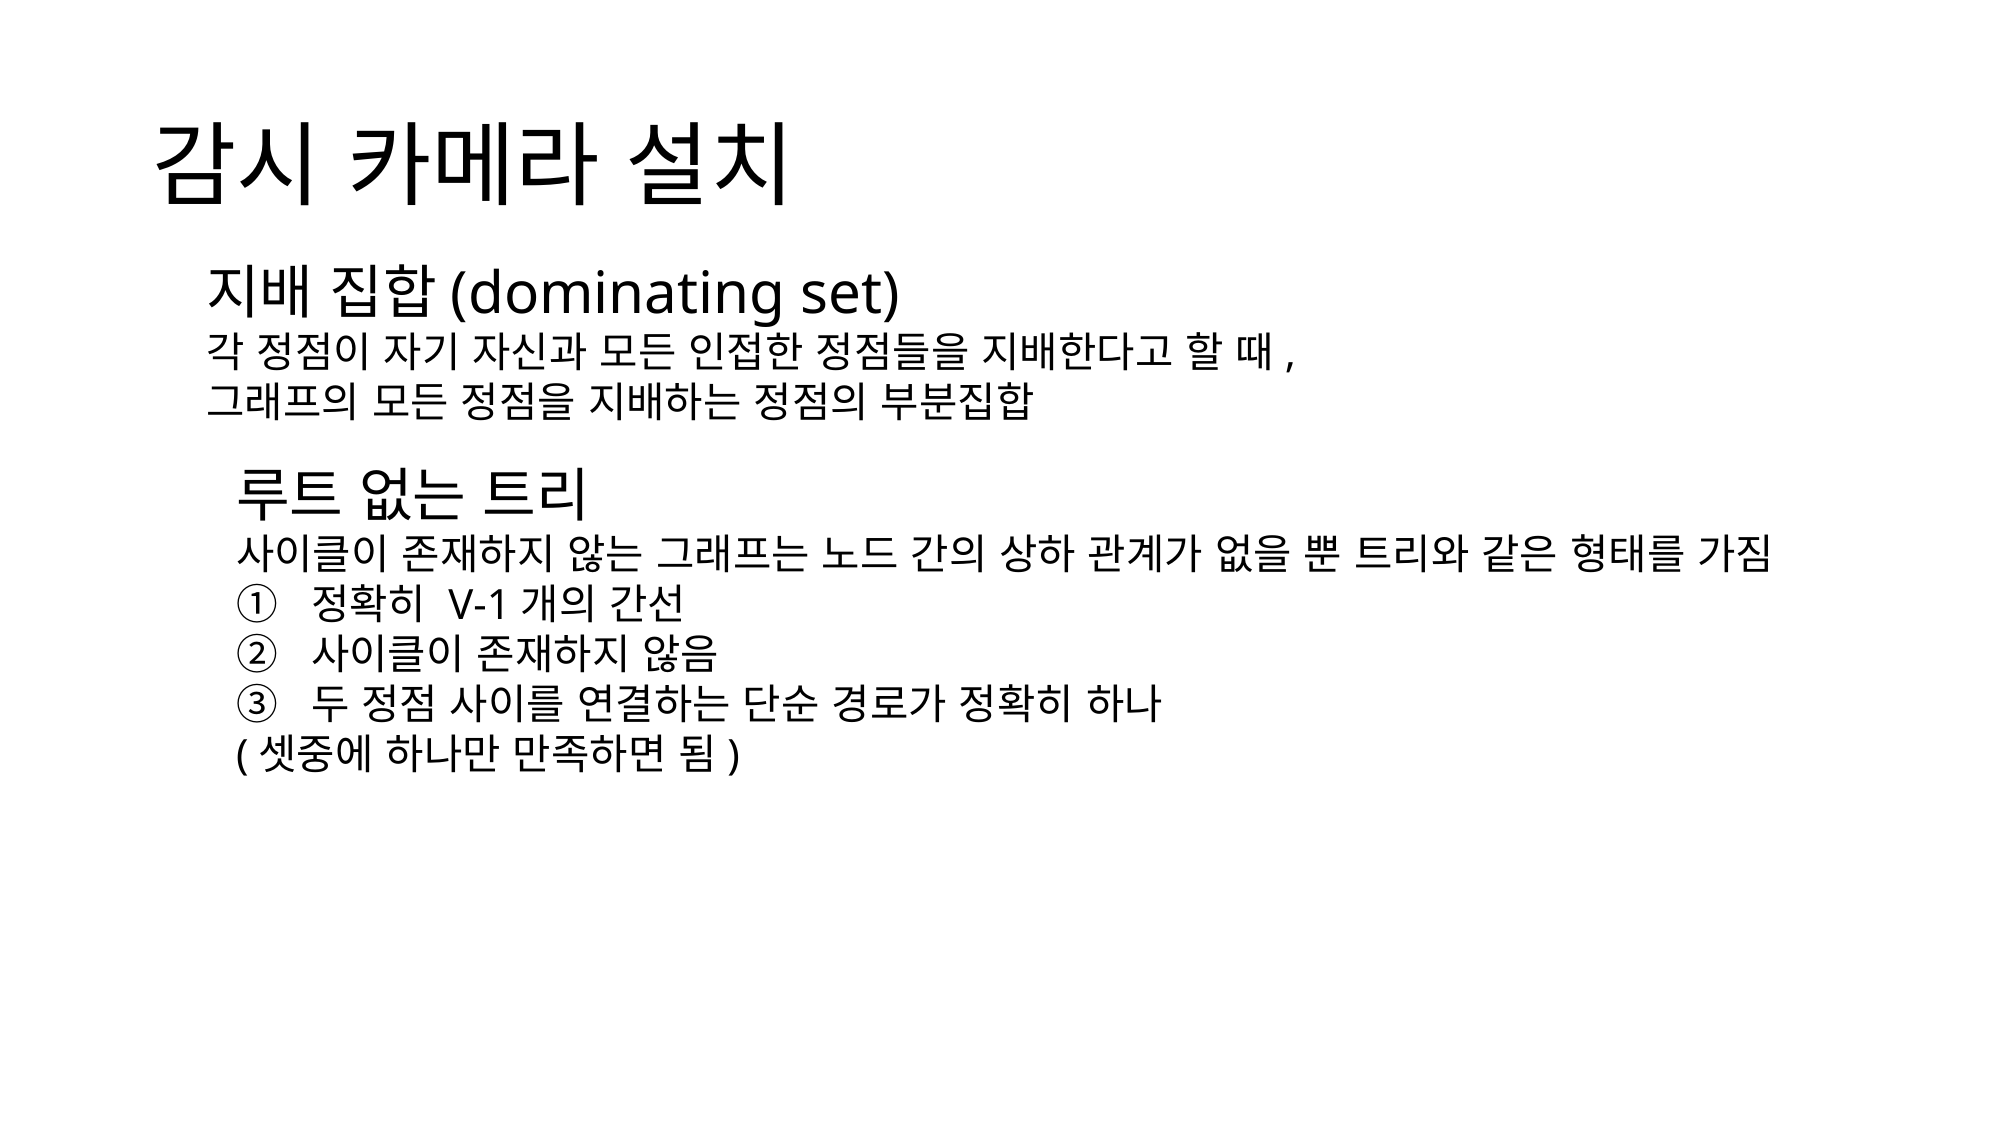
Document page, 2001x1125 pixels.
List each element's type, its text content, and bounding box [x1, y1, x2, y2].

text_box 지배 집합(dominating set) 각 정점이 자기 자신과 모든 인접한 정점들을 지배한다고 할 때, 그래프의 모든 정점을 지배하는 정점의 부분집합 [191, 247, 1322, 433]
text_box 루트 없는 트리 사이클이 존재하지 않는 그래프는 노드 간의 상하 관계가 없을 뿐 트리와 같은 형태를 가짐 정확히 V-1개의 간선 사이클이 존재하지 않음 두 정점 사이를 연결하는 단순 경로가 정확히 하나 (셋중에 하나만 만족하면 됨) [221, 450, 1790, 786]
title 감시 카메라 설치 [137, 59, 1863, 278]
